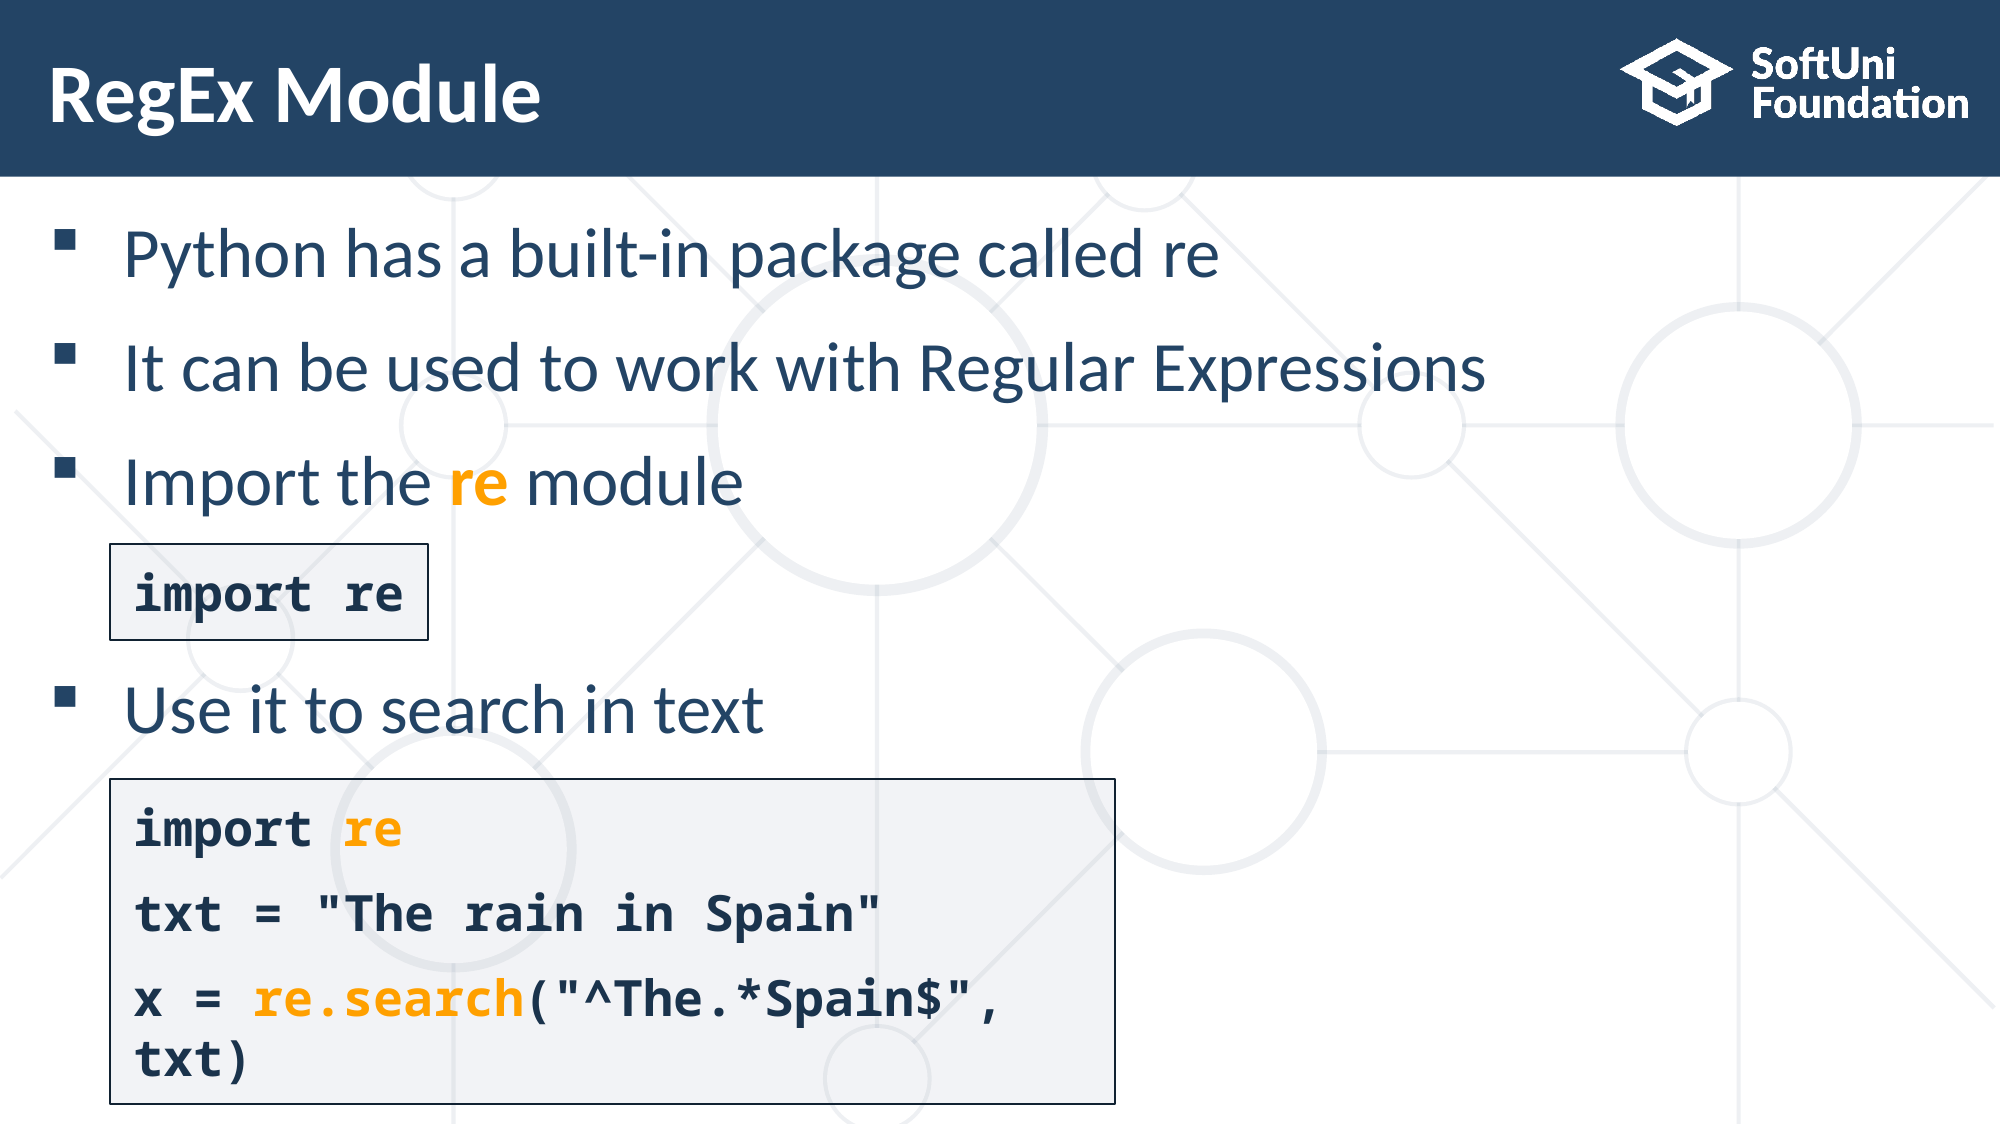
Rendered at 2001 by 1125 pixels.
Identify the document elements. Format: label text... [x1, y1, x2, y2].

title RegEx Module [31, 16, 1591, 162]
list Python has a built-in package called re It can be used to work with Regular Expressions Import the re module Use it to search in text [31, 196, 1969, 1047]
text_box import re txt = "The rain in Spain" x = re.search("^The.*Spain$", txt) [110, 778, 1115, 1105]
list import re [109, 543, 429, 641]
picture [1619, 38, 1968, 126]
